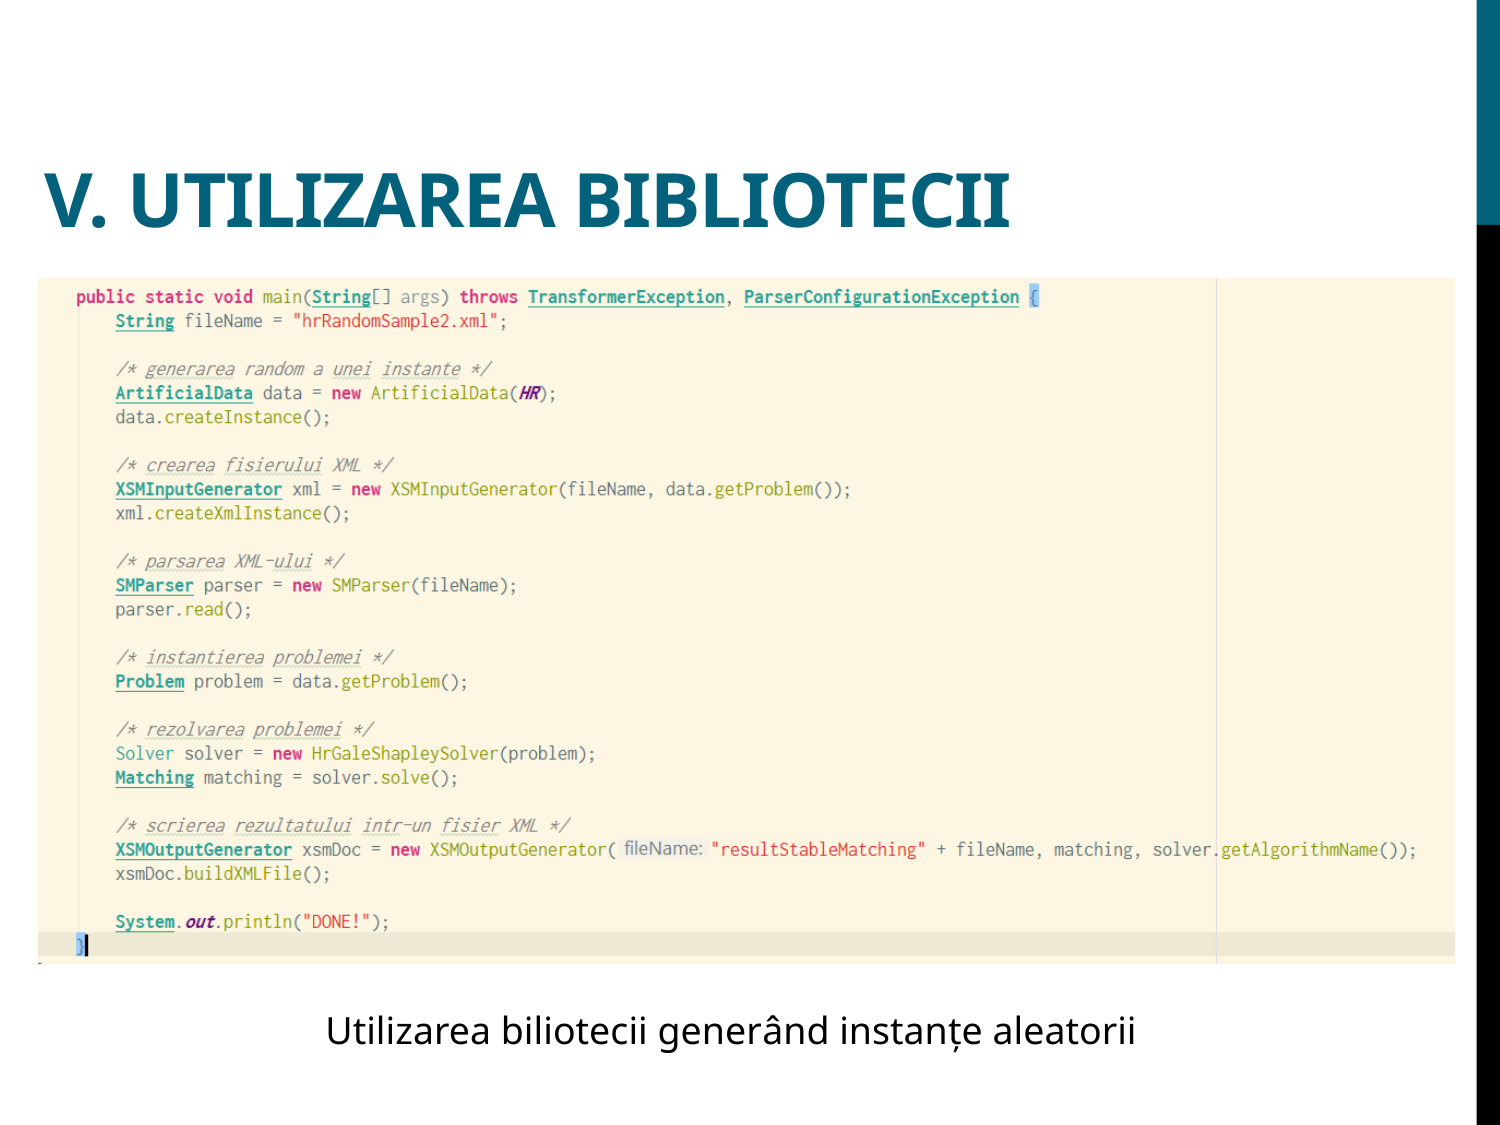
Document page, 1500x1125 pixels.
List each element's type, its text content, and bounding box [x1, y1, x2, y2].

title V. Utilizarea Bibliotecii [29, 25, 1459, 250]
picture [38, 278, 1456, 965]
text_box Utilizarea biliotecii generând instanțe aleatorii [310, 999, 1152, 1060]
